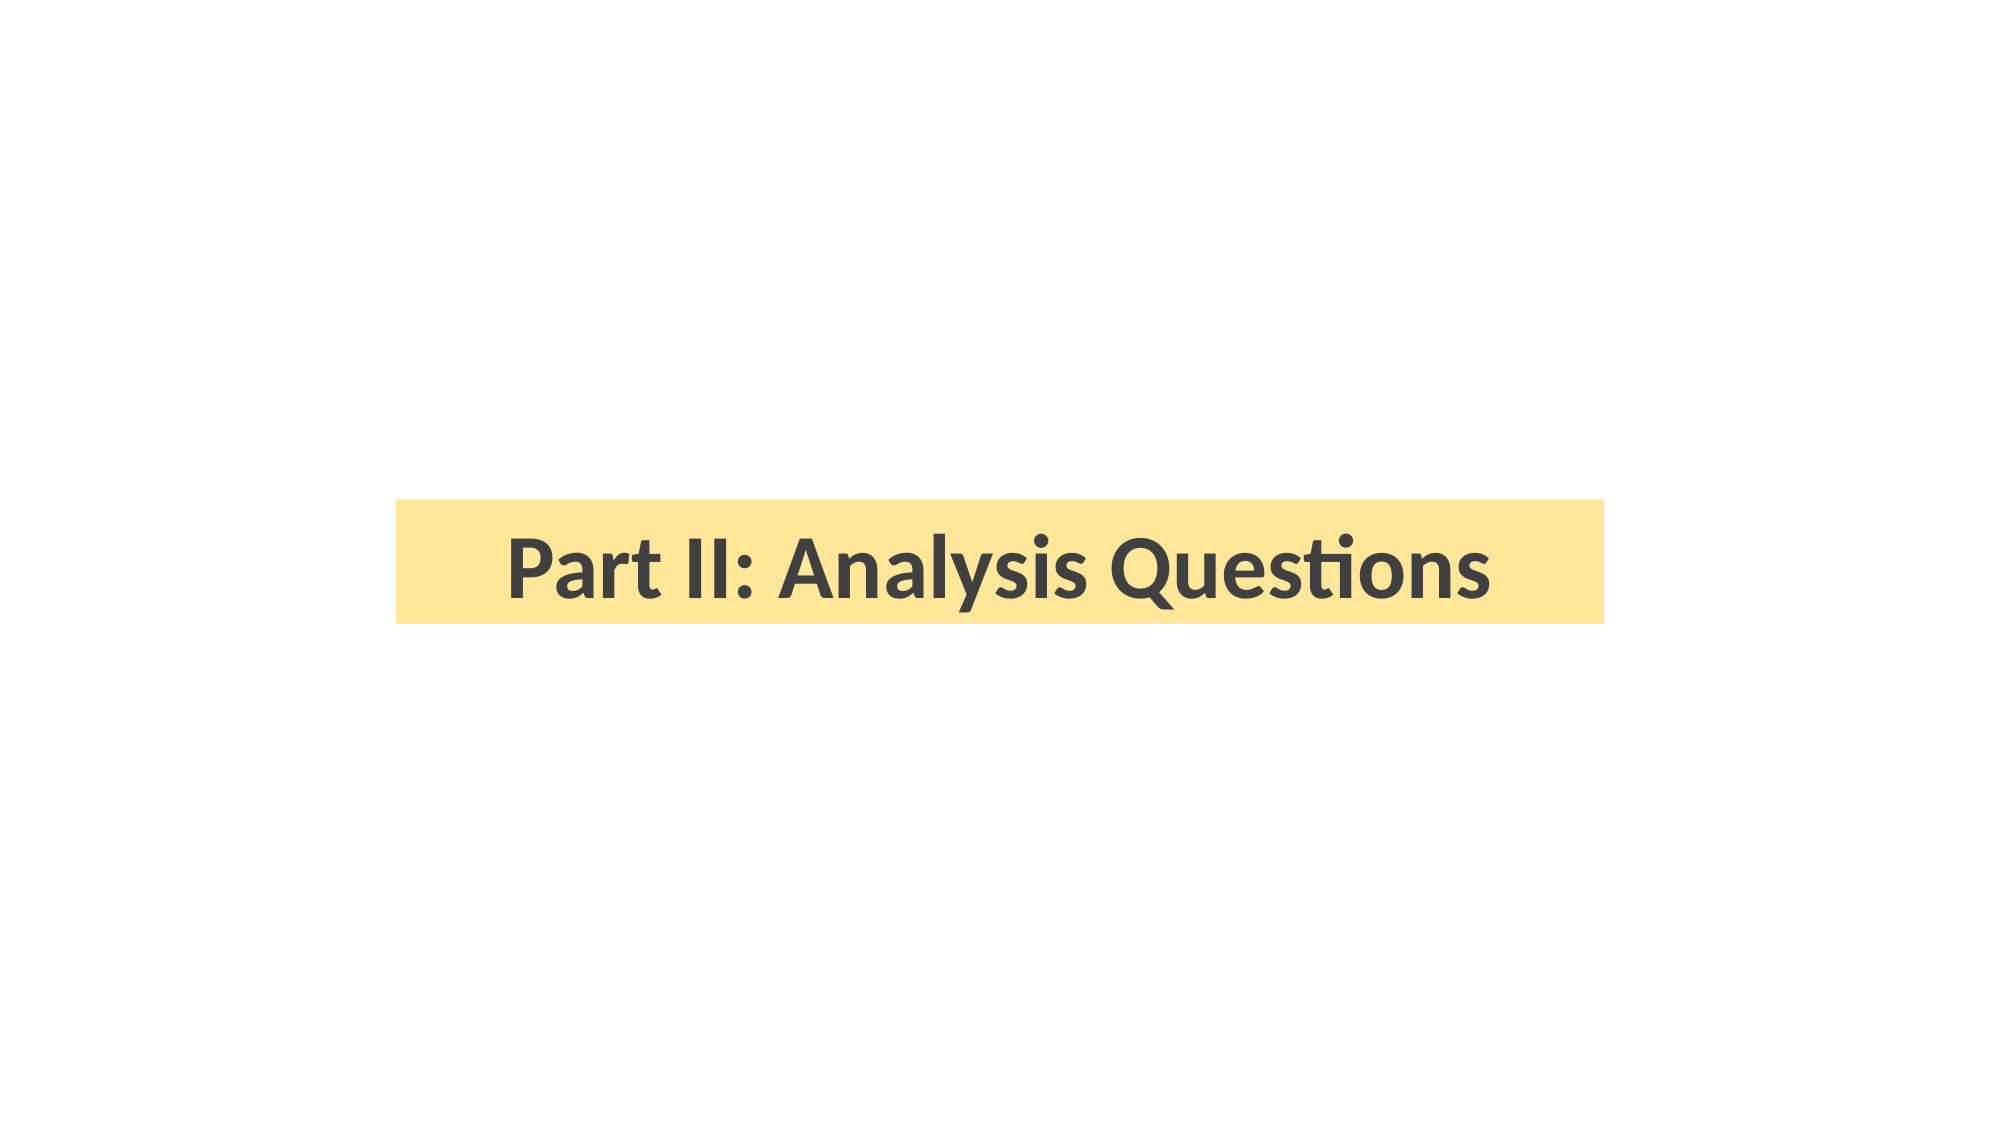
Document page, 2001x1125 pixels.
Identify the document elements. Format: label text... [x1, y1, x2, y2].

text_box Part II: Analysis Questions [395, 499, 1605, 624]
